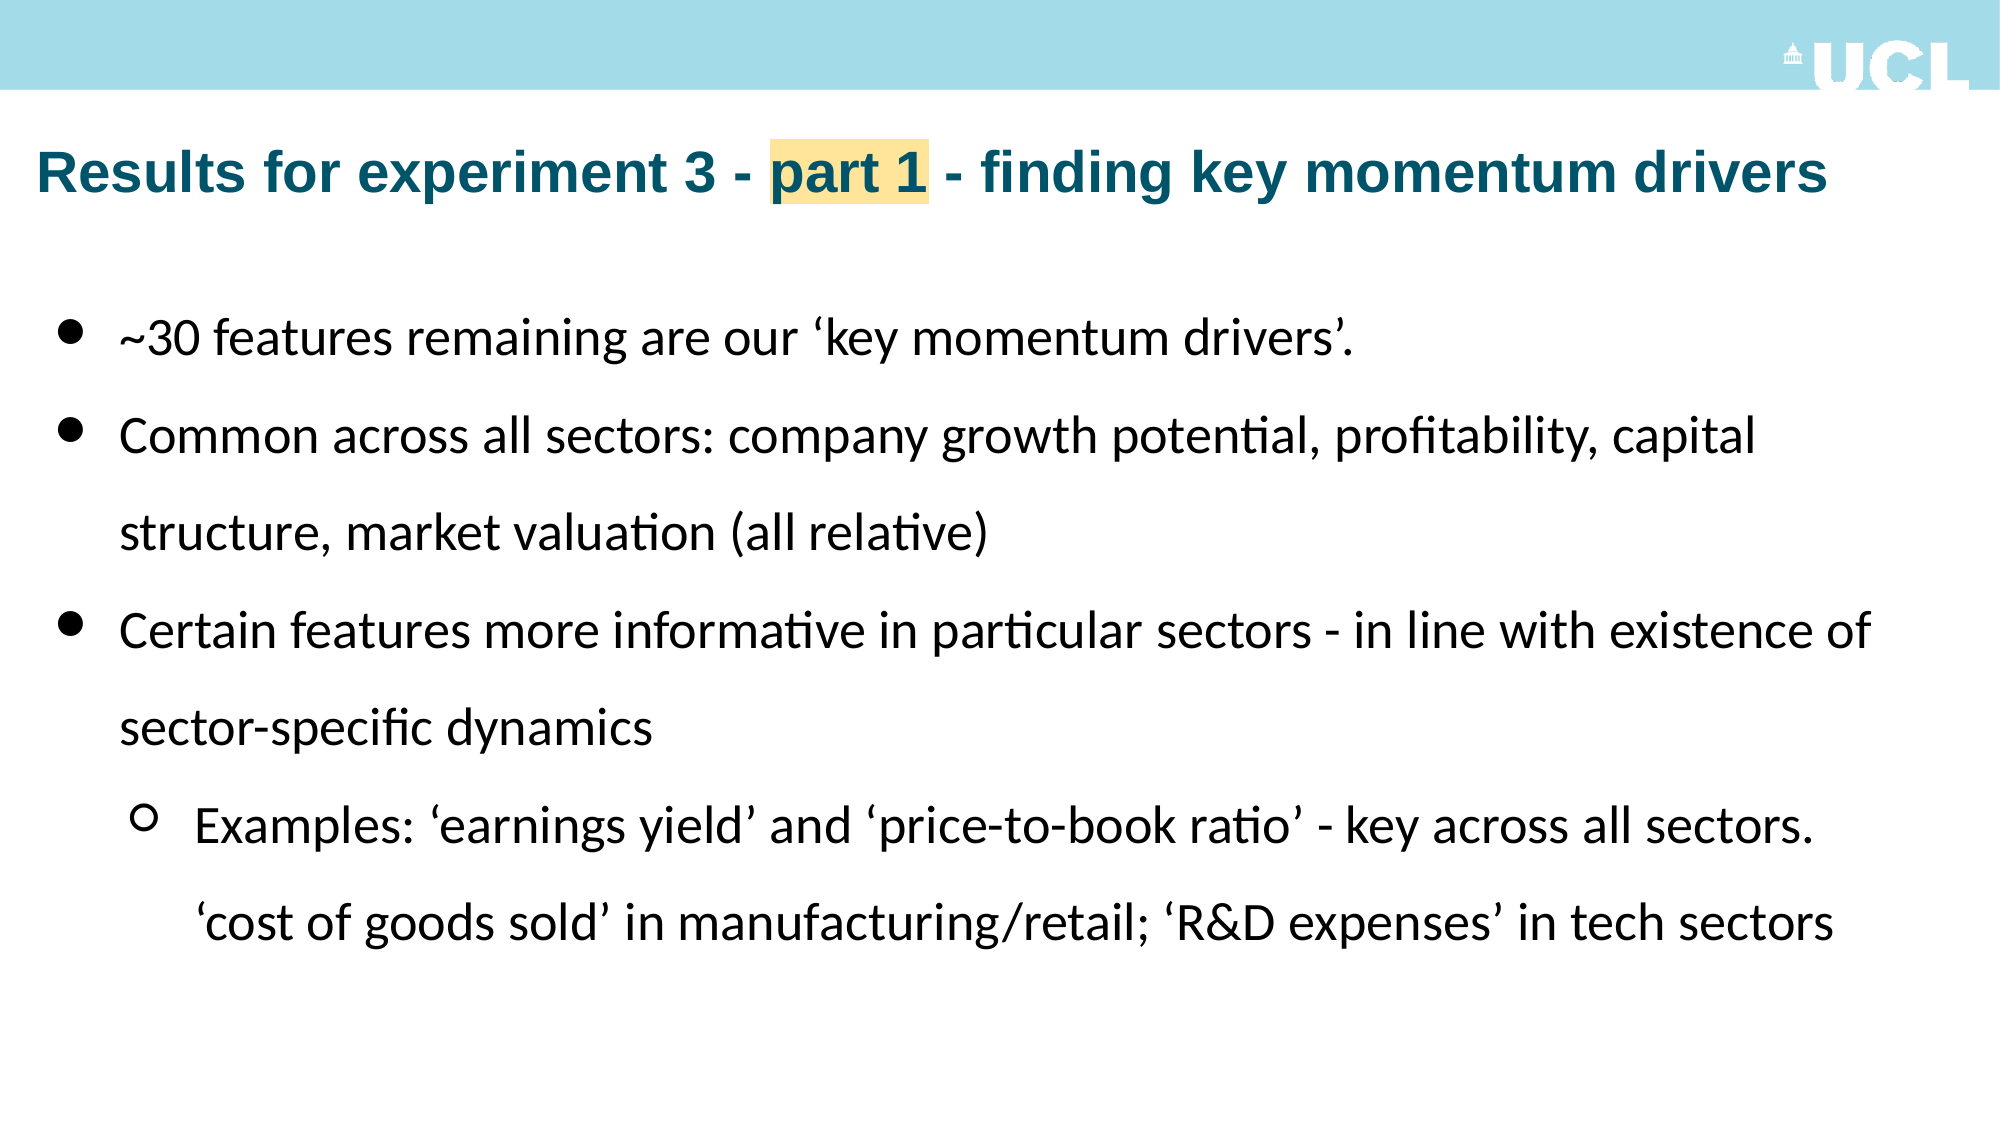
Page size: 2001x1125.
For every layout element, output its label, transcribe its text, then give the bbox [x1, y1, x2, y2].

picture [0, 0, 2000, 90]
text_box ~30 features remaining are our ‘key momentum drivers’. Common across all sectors: company growth potential, profitability, capital structure, market valuation (all relative) Certain features more informative in particular sectors - in line with existence of sector-specific dynamics Examples: ‘earnings yield’ and ‘price-to-book ratio’ - key across all sectors. ‘cost of goods sold’ in manufacturing/retail; ‘R&D expenses’ in tech sectors [29, 254, 1926, 1017]
title Results for experiment 3 - part 1 - finding key momentum drivers [0, 126, 2000, 1125]
